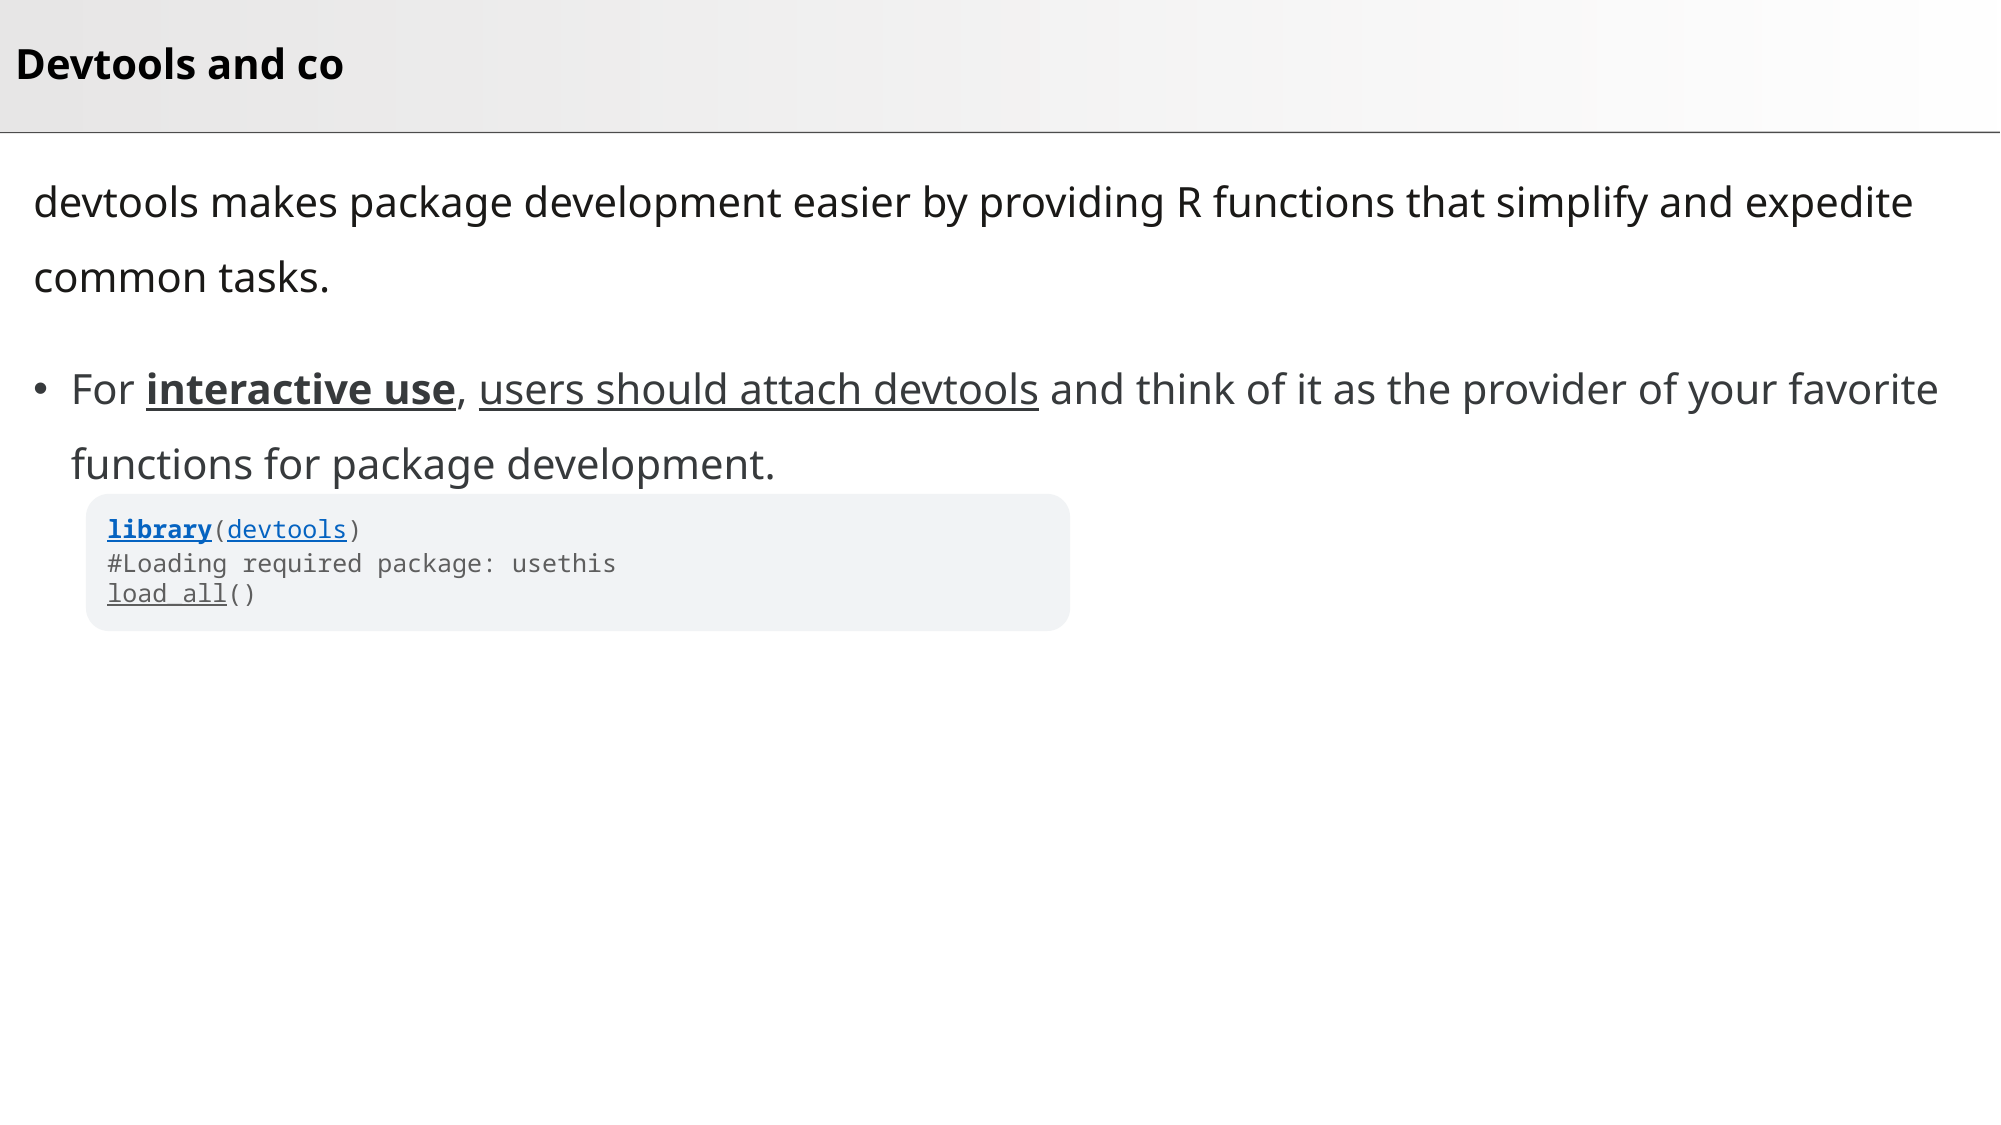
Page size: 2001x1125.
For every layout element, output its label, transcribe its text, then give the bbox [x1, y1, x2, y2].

title Devtools and co [0, 0, 2000, 132]
text_box library(devtools) #Loading required package: usethis load_all() [84, 492, 1072, 633]
list devtools makes package development easier by providing R functions that simplify and expedite common tasks. For interactive use, users should attach devtools and think of it as the provider of your favorite functions for package development. [18, 143, 1975, 1049]
